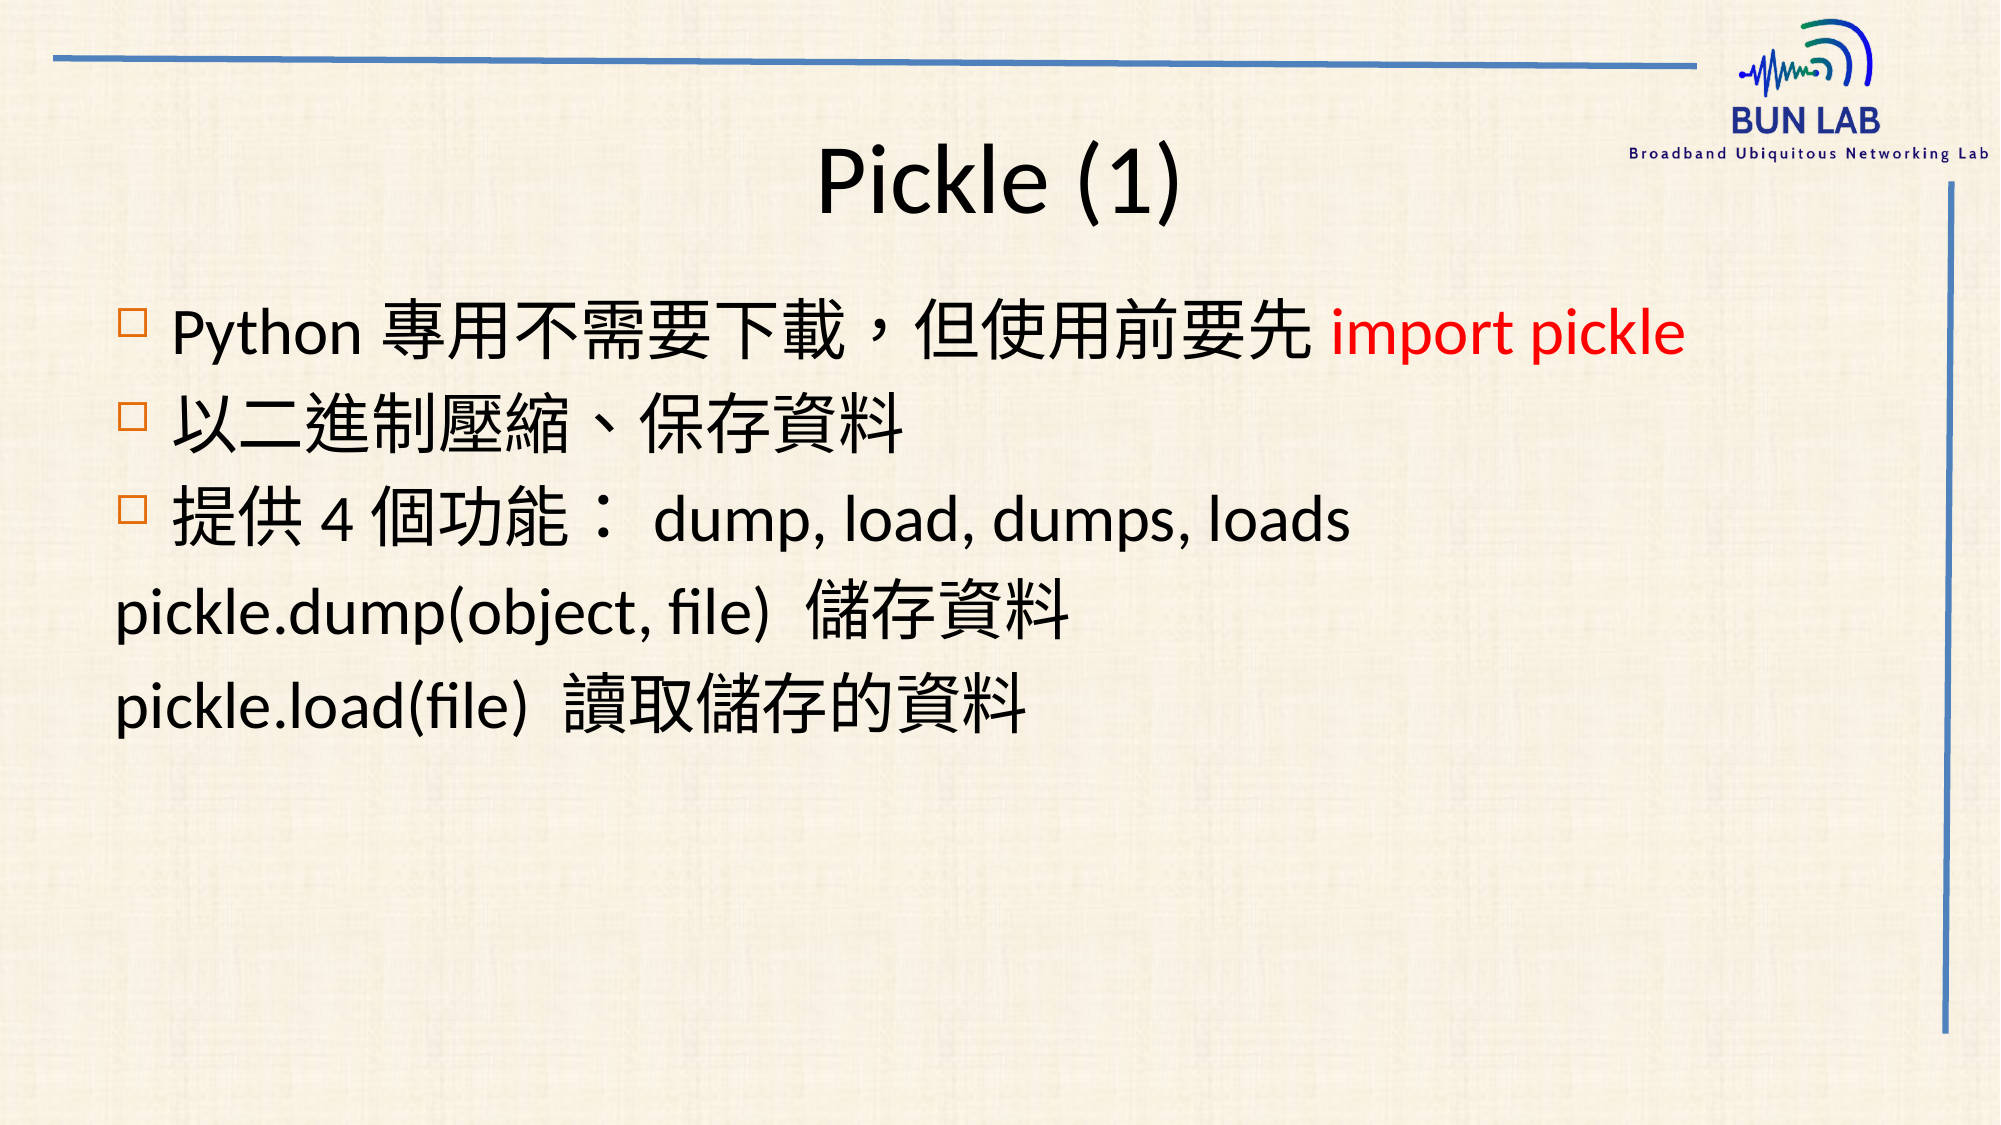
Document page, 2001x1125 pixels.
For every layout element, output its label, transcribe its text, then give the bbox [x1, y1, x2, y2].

title Pickle (1) [99, 79, 1900, 268]
picture [1628, 10, 1990, 164]
list Python專用不需要下載，但使用前要先import pickle 以二進制壓縮、保存資料 提供4個功能：dump, load, dumps, loads pickle.dump(object, file) 儲存資料 pickle.load(file) 讀取儲存的資料 [99, 280, 1900, 1024]
